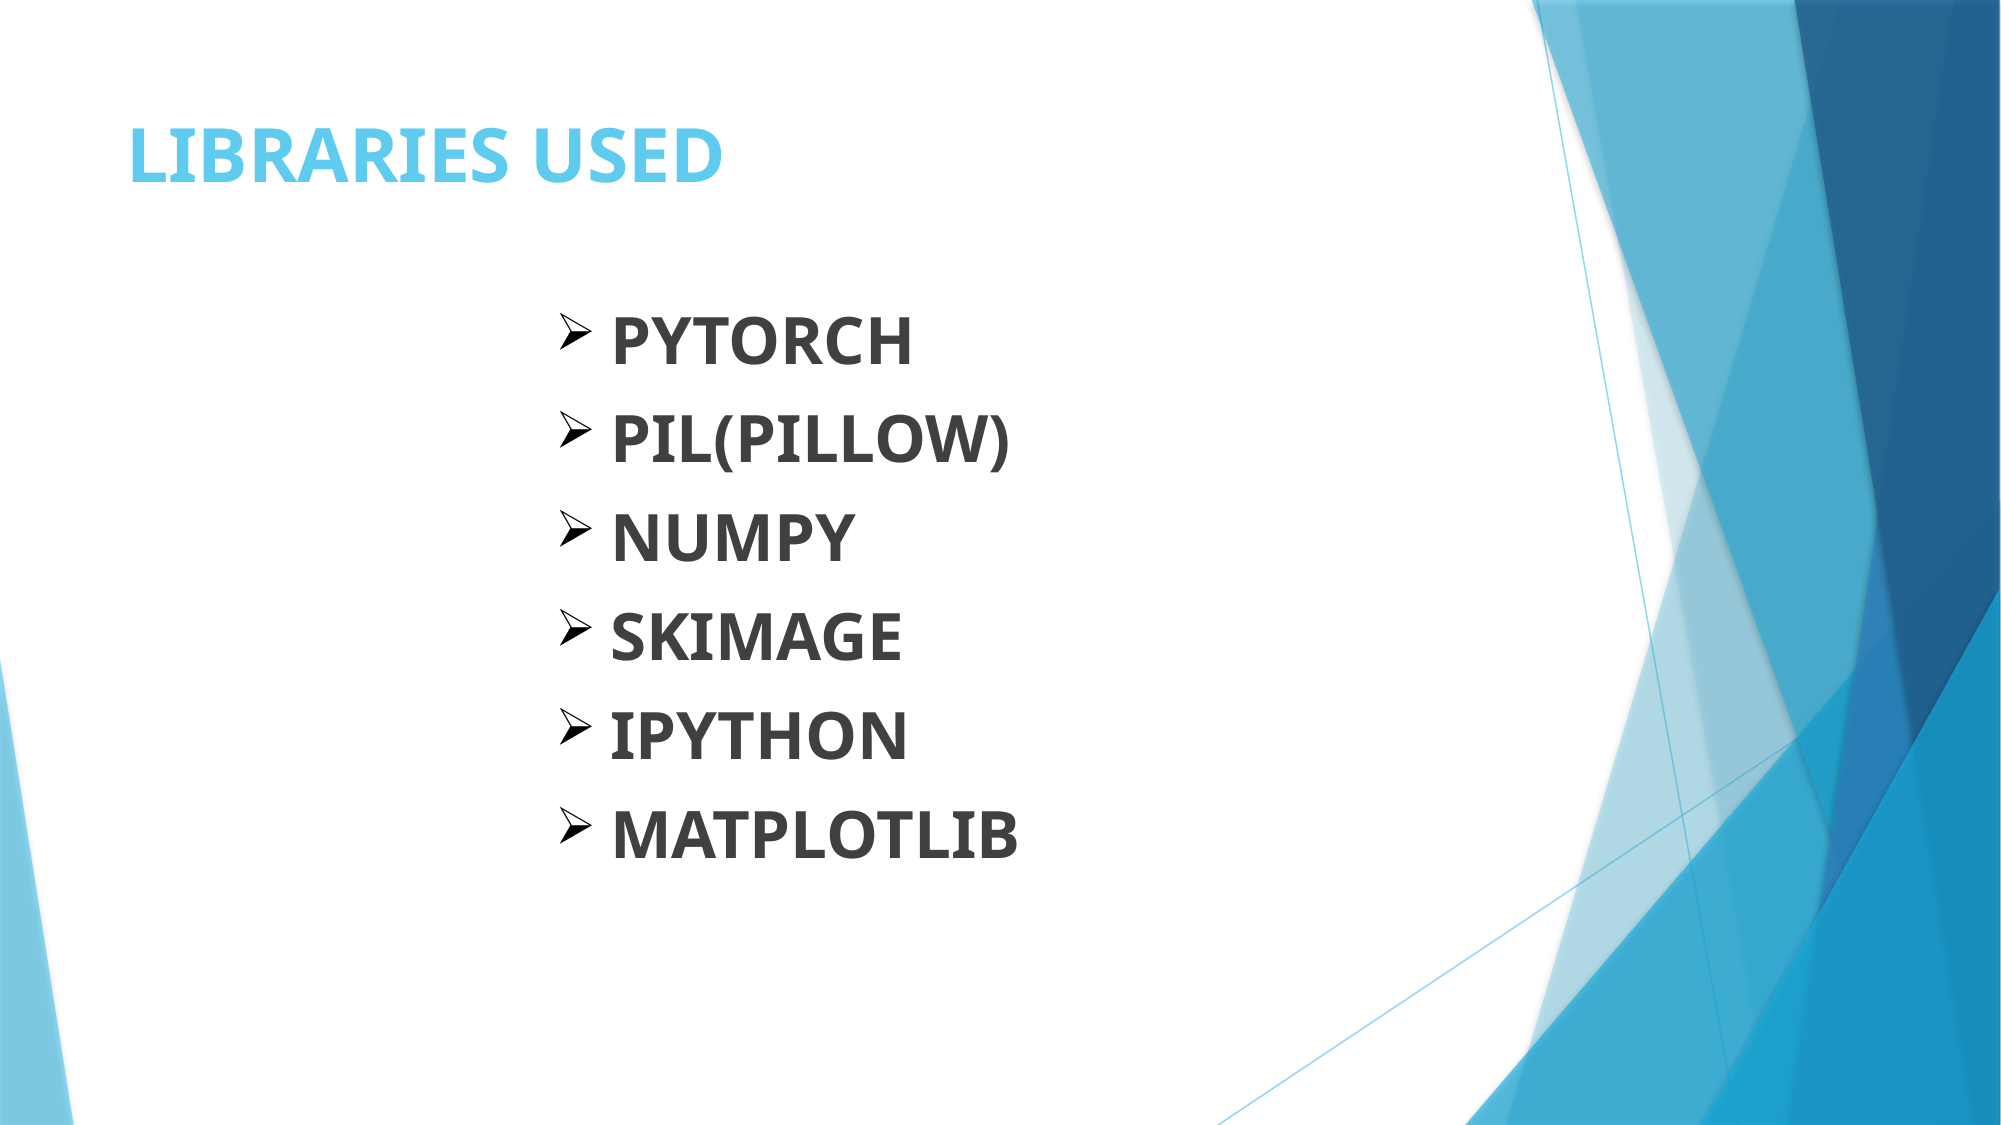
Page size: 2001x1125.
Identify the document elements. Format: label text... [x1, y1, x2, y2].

title LIBRARIES USED [111, 99, 1522, 317]
list PYTORCH PIL(PILLOW) NUMPY SKIMAGE IPYTHON MATPLOTLIB [540, 291, 1101, 881]
